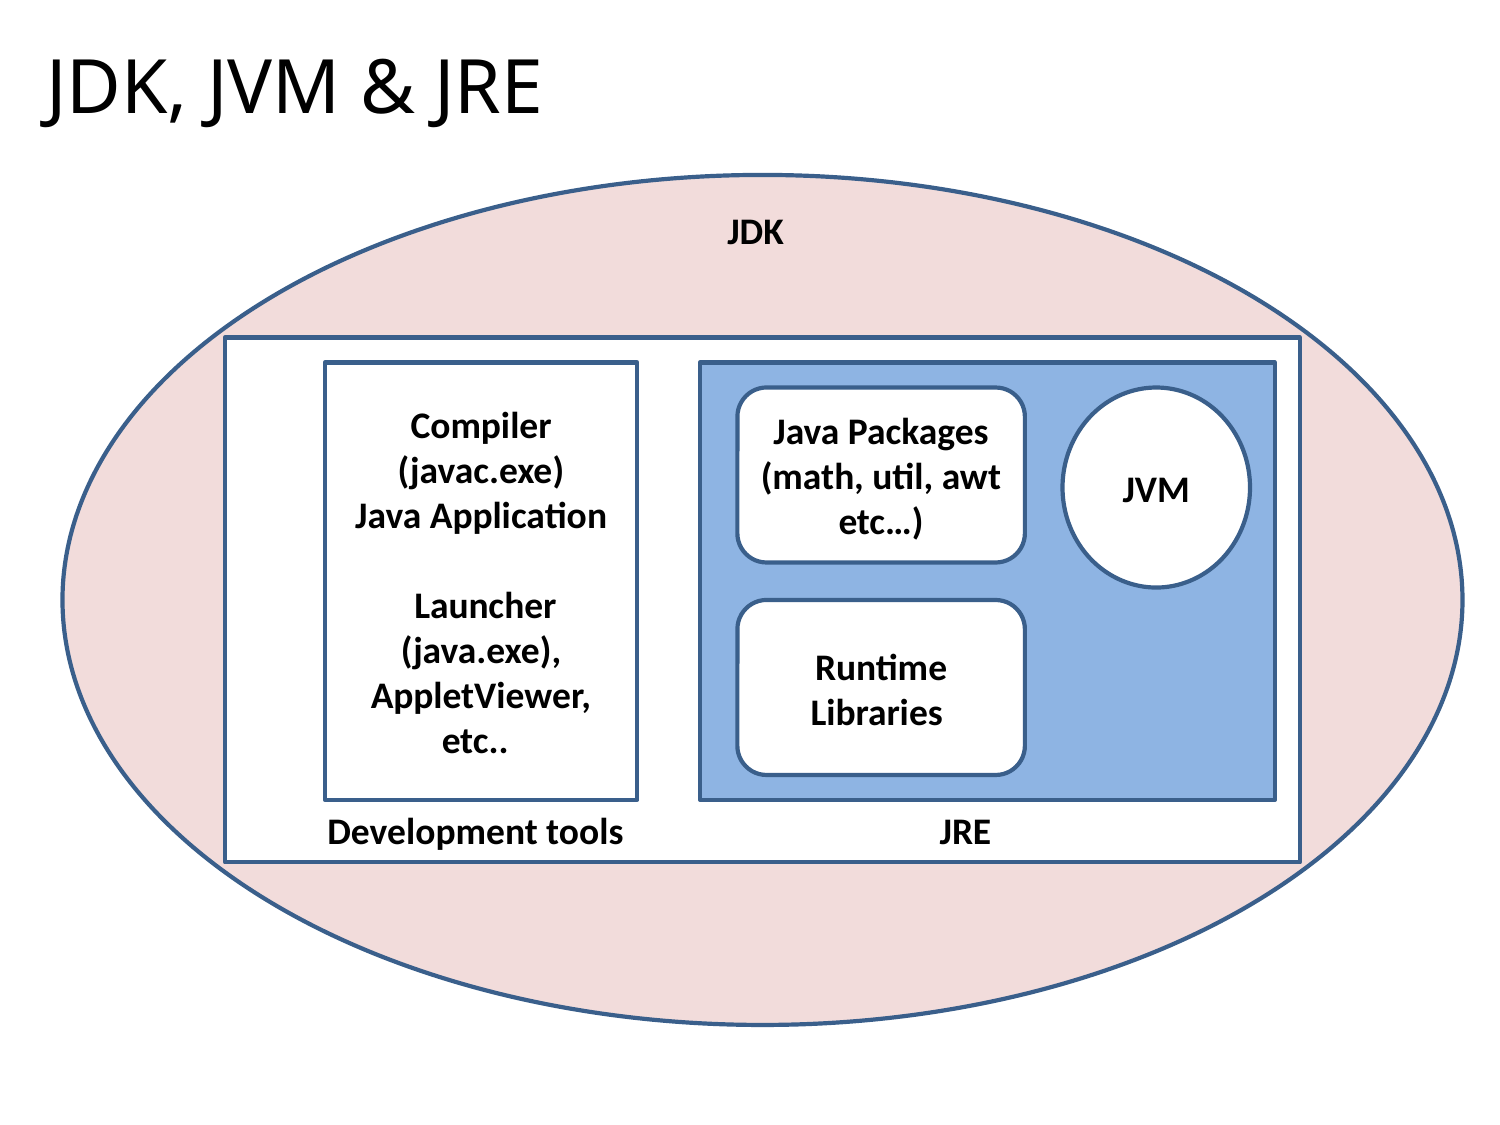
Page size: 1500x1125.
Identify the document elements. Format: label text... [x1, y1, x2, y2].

text_box [60, 172, 1465, 1028]
text_box Runtime Libraries [735, 597, 1027, 778]
text_box JVM [1060, 385, 1253, 590]
text_box JRE [924, 799, 1013, 860]
text_box Development tools [312, 799, 650, 860]
text_box [698, 360, 1277, 802]
text_box [223, 335, 1302, 864]
text_box Java Packages (math, util, awt etc…) [735, 385, 1027, 565]
text_box JDK [712, 199, 800, 260]
text_box Compiler (javac.exe) Java Application Launcher (java.exe), AppletViewer, etc..) [323, 360, 639, 799]
title JDK, JVM & JRE [31, 17, 1469, 150]
